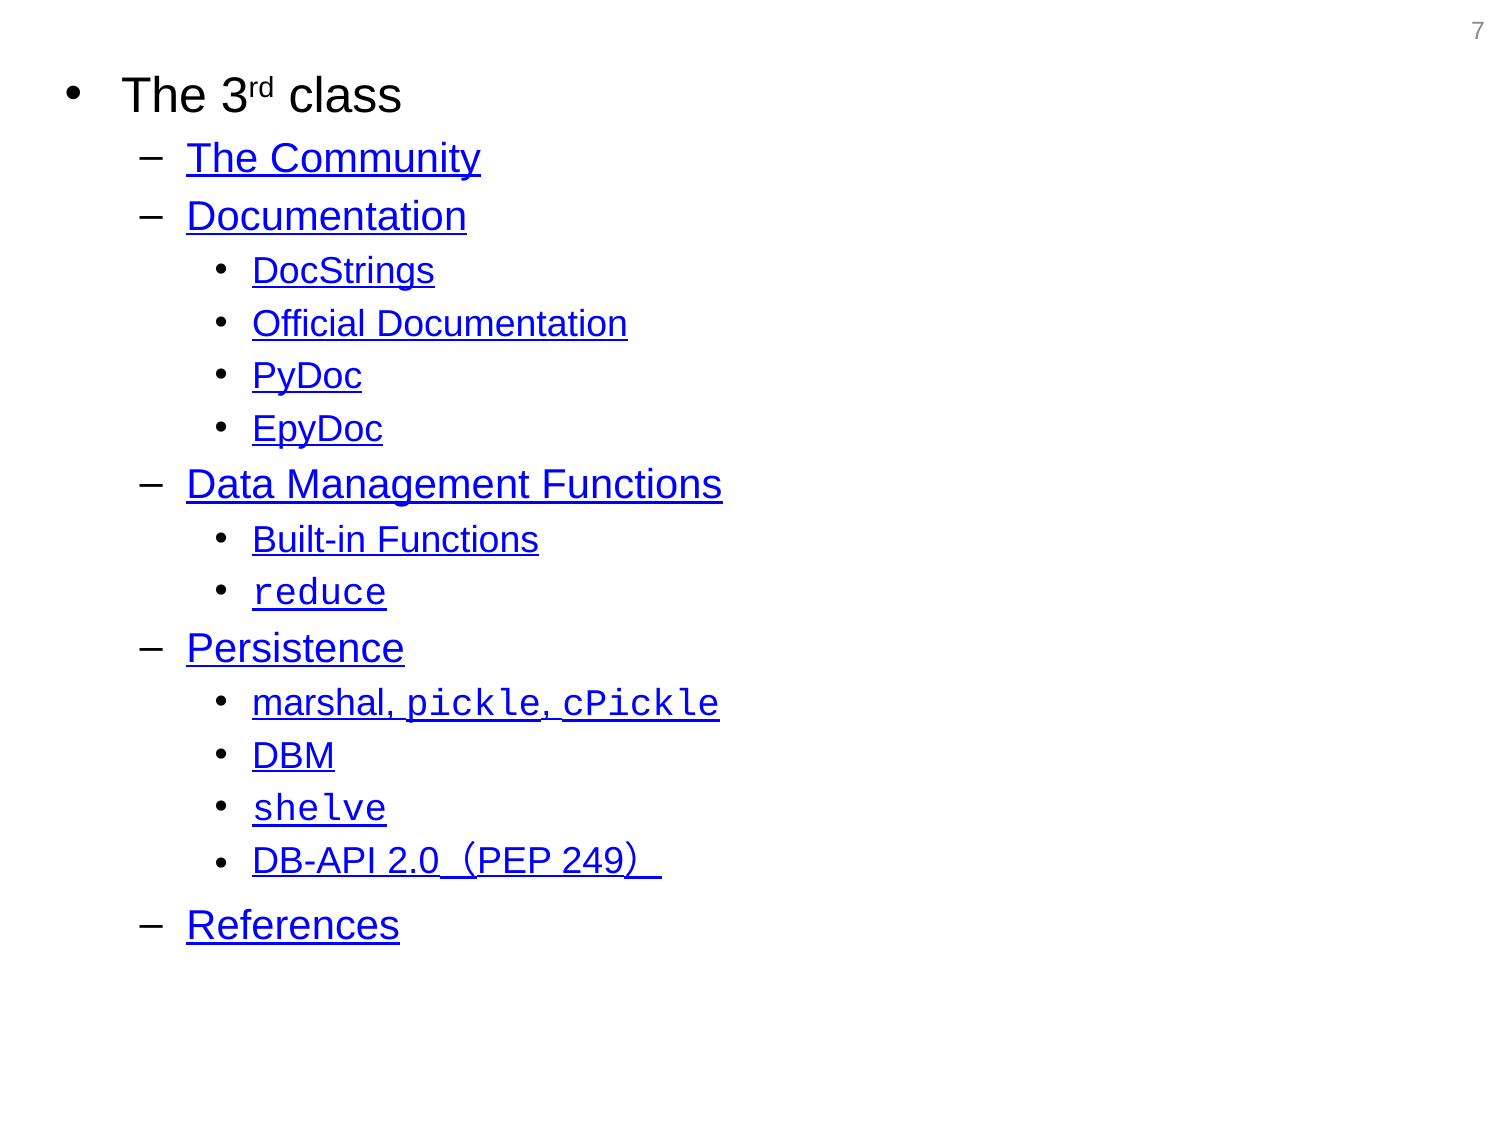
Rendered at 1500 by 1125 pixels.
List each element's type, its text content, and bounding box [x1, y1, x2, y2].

slide_number 7 [1149, 0, 1500, 60]
list The 3rd class The Community Documentation DocStrings Official Documentation PyDoc EpyDoc Data Management Functions Built-in Functions reduce Persistence marshal, pickle, cPickle DBM shelve DB-API 2.0（PEP 249） References [49, 54, 1400, 1059]
